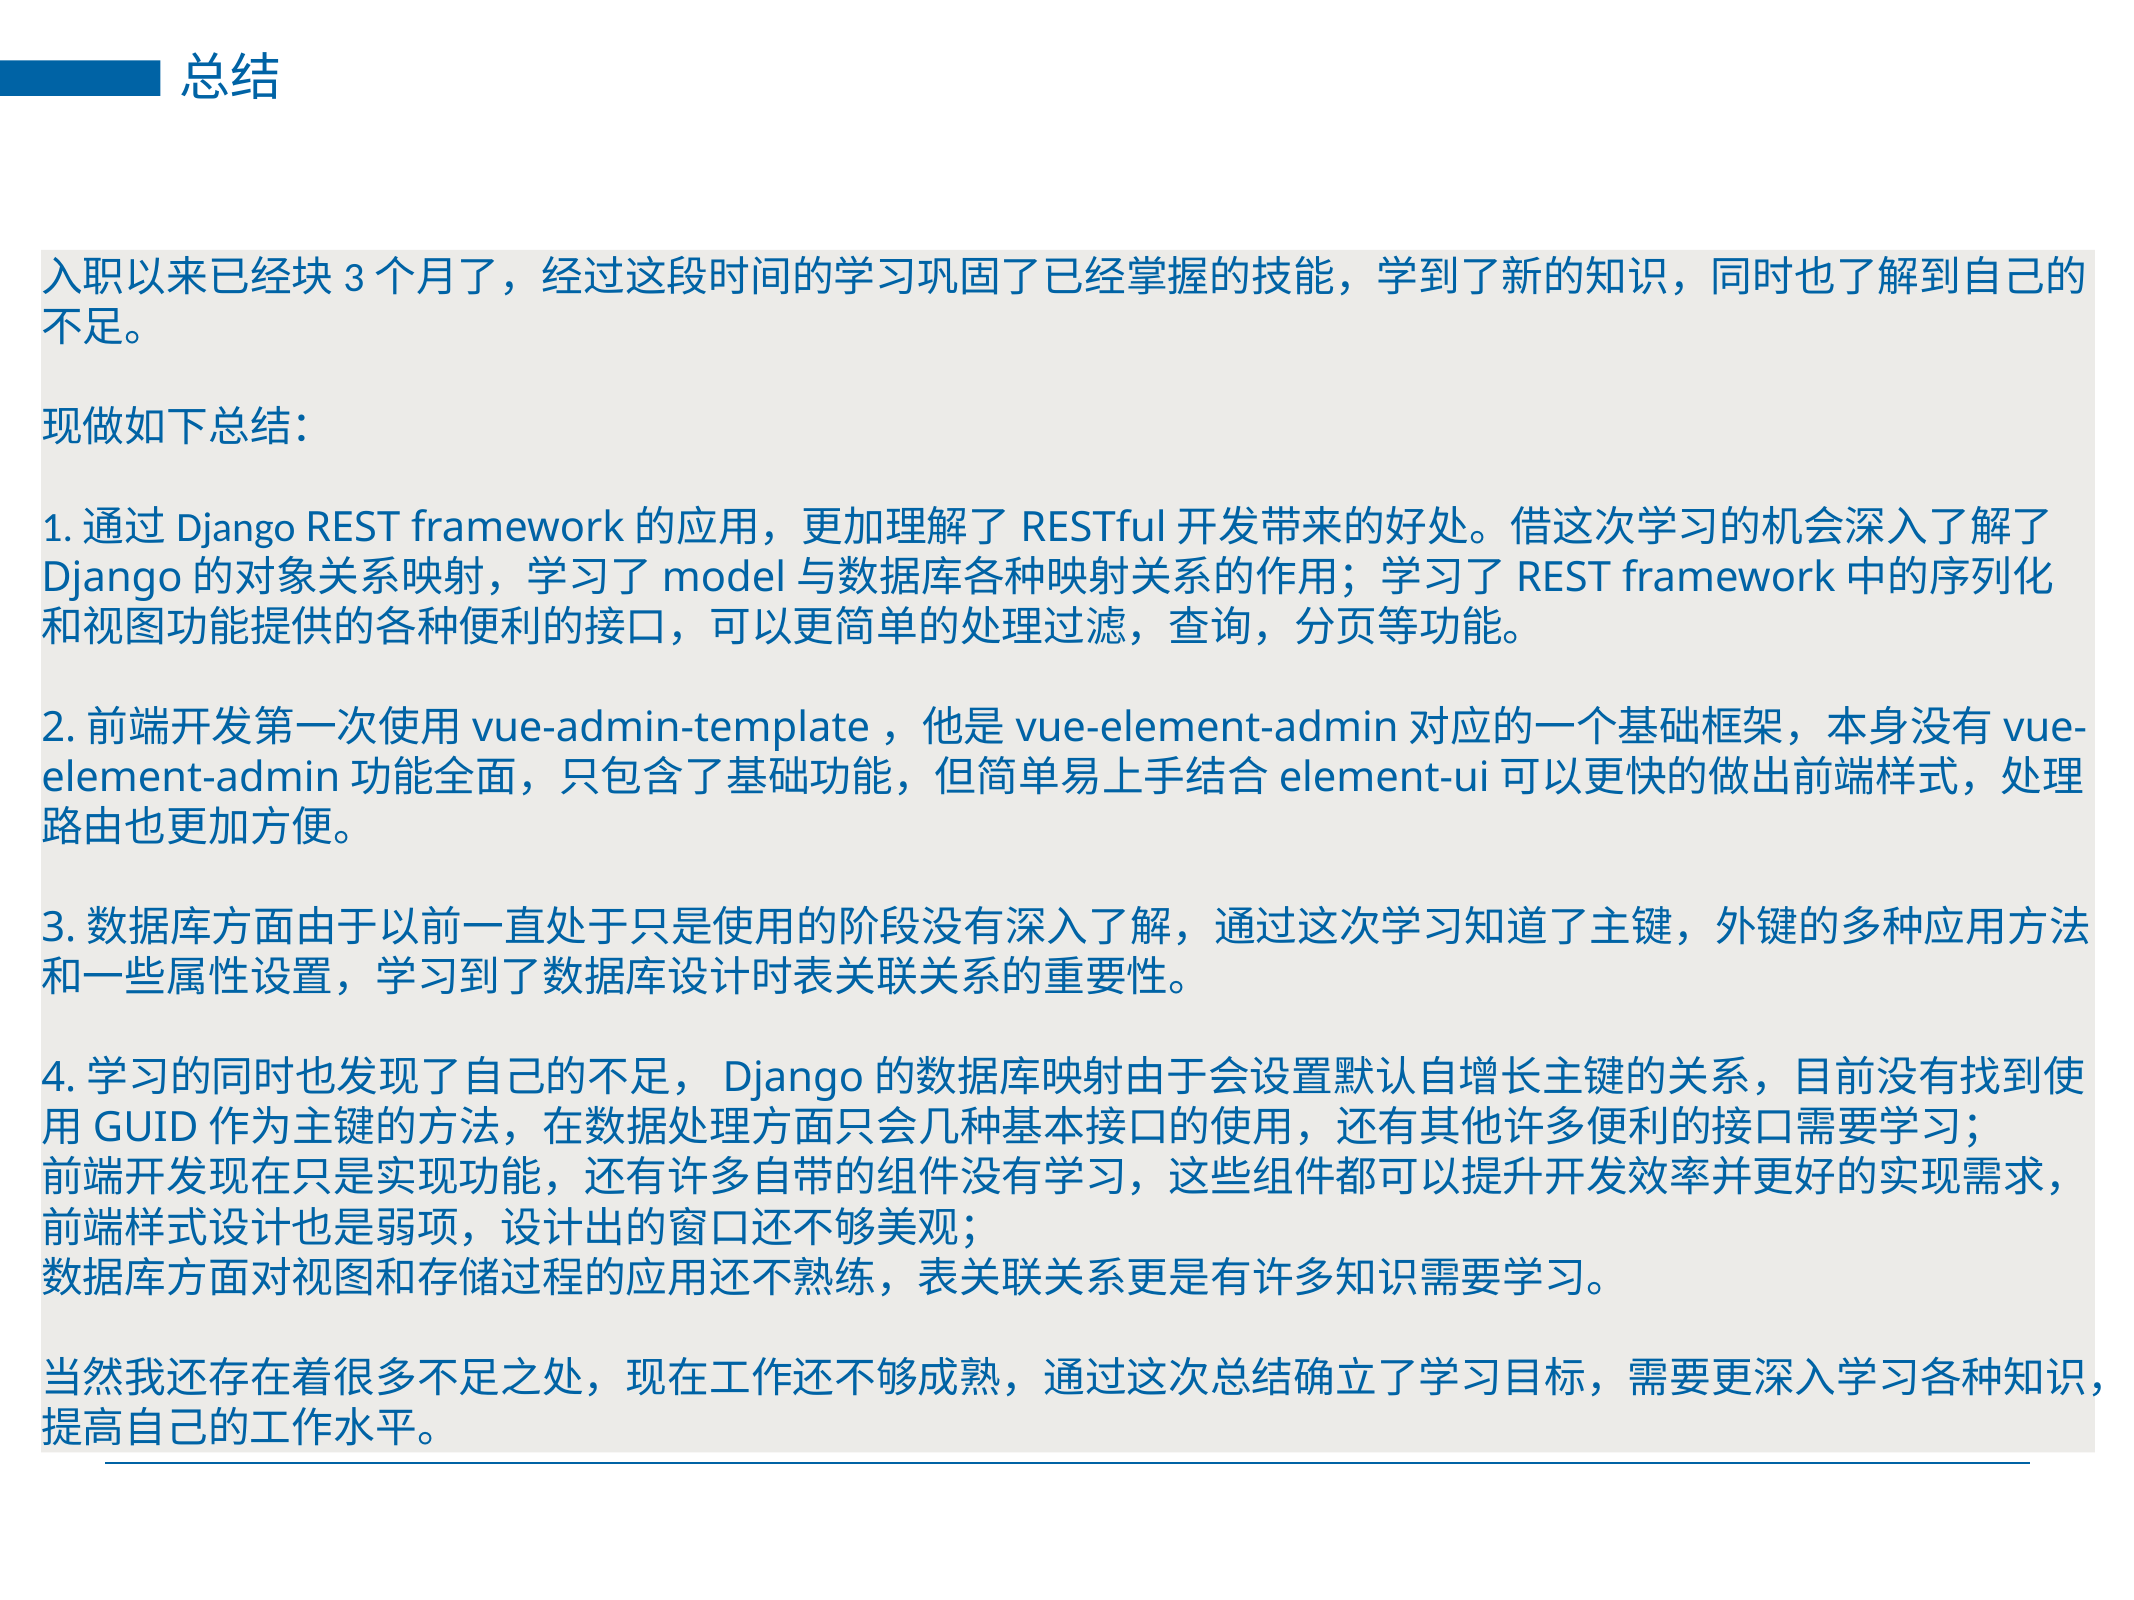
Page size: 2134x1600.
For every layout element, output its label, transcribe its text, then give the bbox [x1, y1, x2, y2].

text_box 总结 [177, 42, 655, 106]
text_box 入职以来已经块3个月了，经过这段时间的学习巩固了已经掌握的技能，学到了新的知识，同时也了解到自己的不足。 现做如下总结： 1.通过Django REST framework的应用，更加理解了RESTful开发带来的好处。借这次学习的机会深入了解了Django的对象关系映射，学习了model与数据库各种映射关系的作用；学习了REST framework中的序列化和视图功能提供的各种便利的接口，可以更简单的处理过滤，查询，分页等功能。 2.前端开发第一次使用vue-admin-template，他是vue-element-admin对应的一个基础框架，本身没有vue-element-admin功能全面，只包含了基础功能，但简单易上手结合element-ui可以更快的做出前端样式，处理路由也更加方便。 3.数据库方面由于以前一直处于只是使用的阶段没有深入了解，通过这次学习知道了主键，外键的多种应用方法和一些属性设置，学习到了数据库设计时表关联关系的重要性。 4.学习的同时也发现了自己的不足，Django的数据库映射由于会设置默认自增长主键的关系，目前没有找到使用GUID作为主键的方法，在数据处理方面只会几种基本接口的使用，还有其他许多便利的接口需要学习； 前端开发现在只是实现功能，还有许多自带的组件没有学习，这些组件都可以提升开发效率并更好的实现需求，前端样式设计也是弱项，设计出的窗口还不够美观； 数据库方面对视图和存储过程的应用还不熟练，表关联关系更是有许多知识需要学习。 当然我还存在着很多不足之处，现在工作还不够成熟，通过这次总结确立了学习目标，需要更深入学习各种知识，提高自己的工作水平。 [41, 249, 2095, 1453]
text_box [0, 60, 161, 96]
